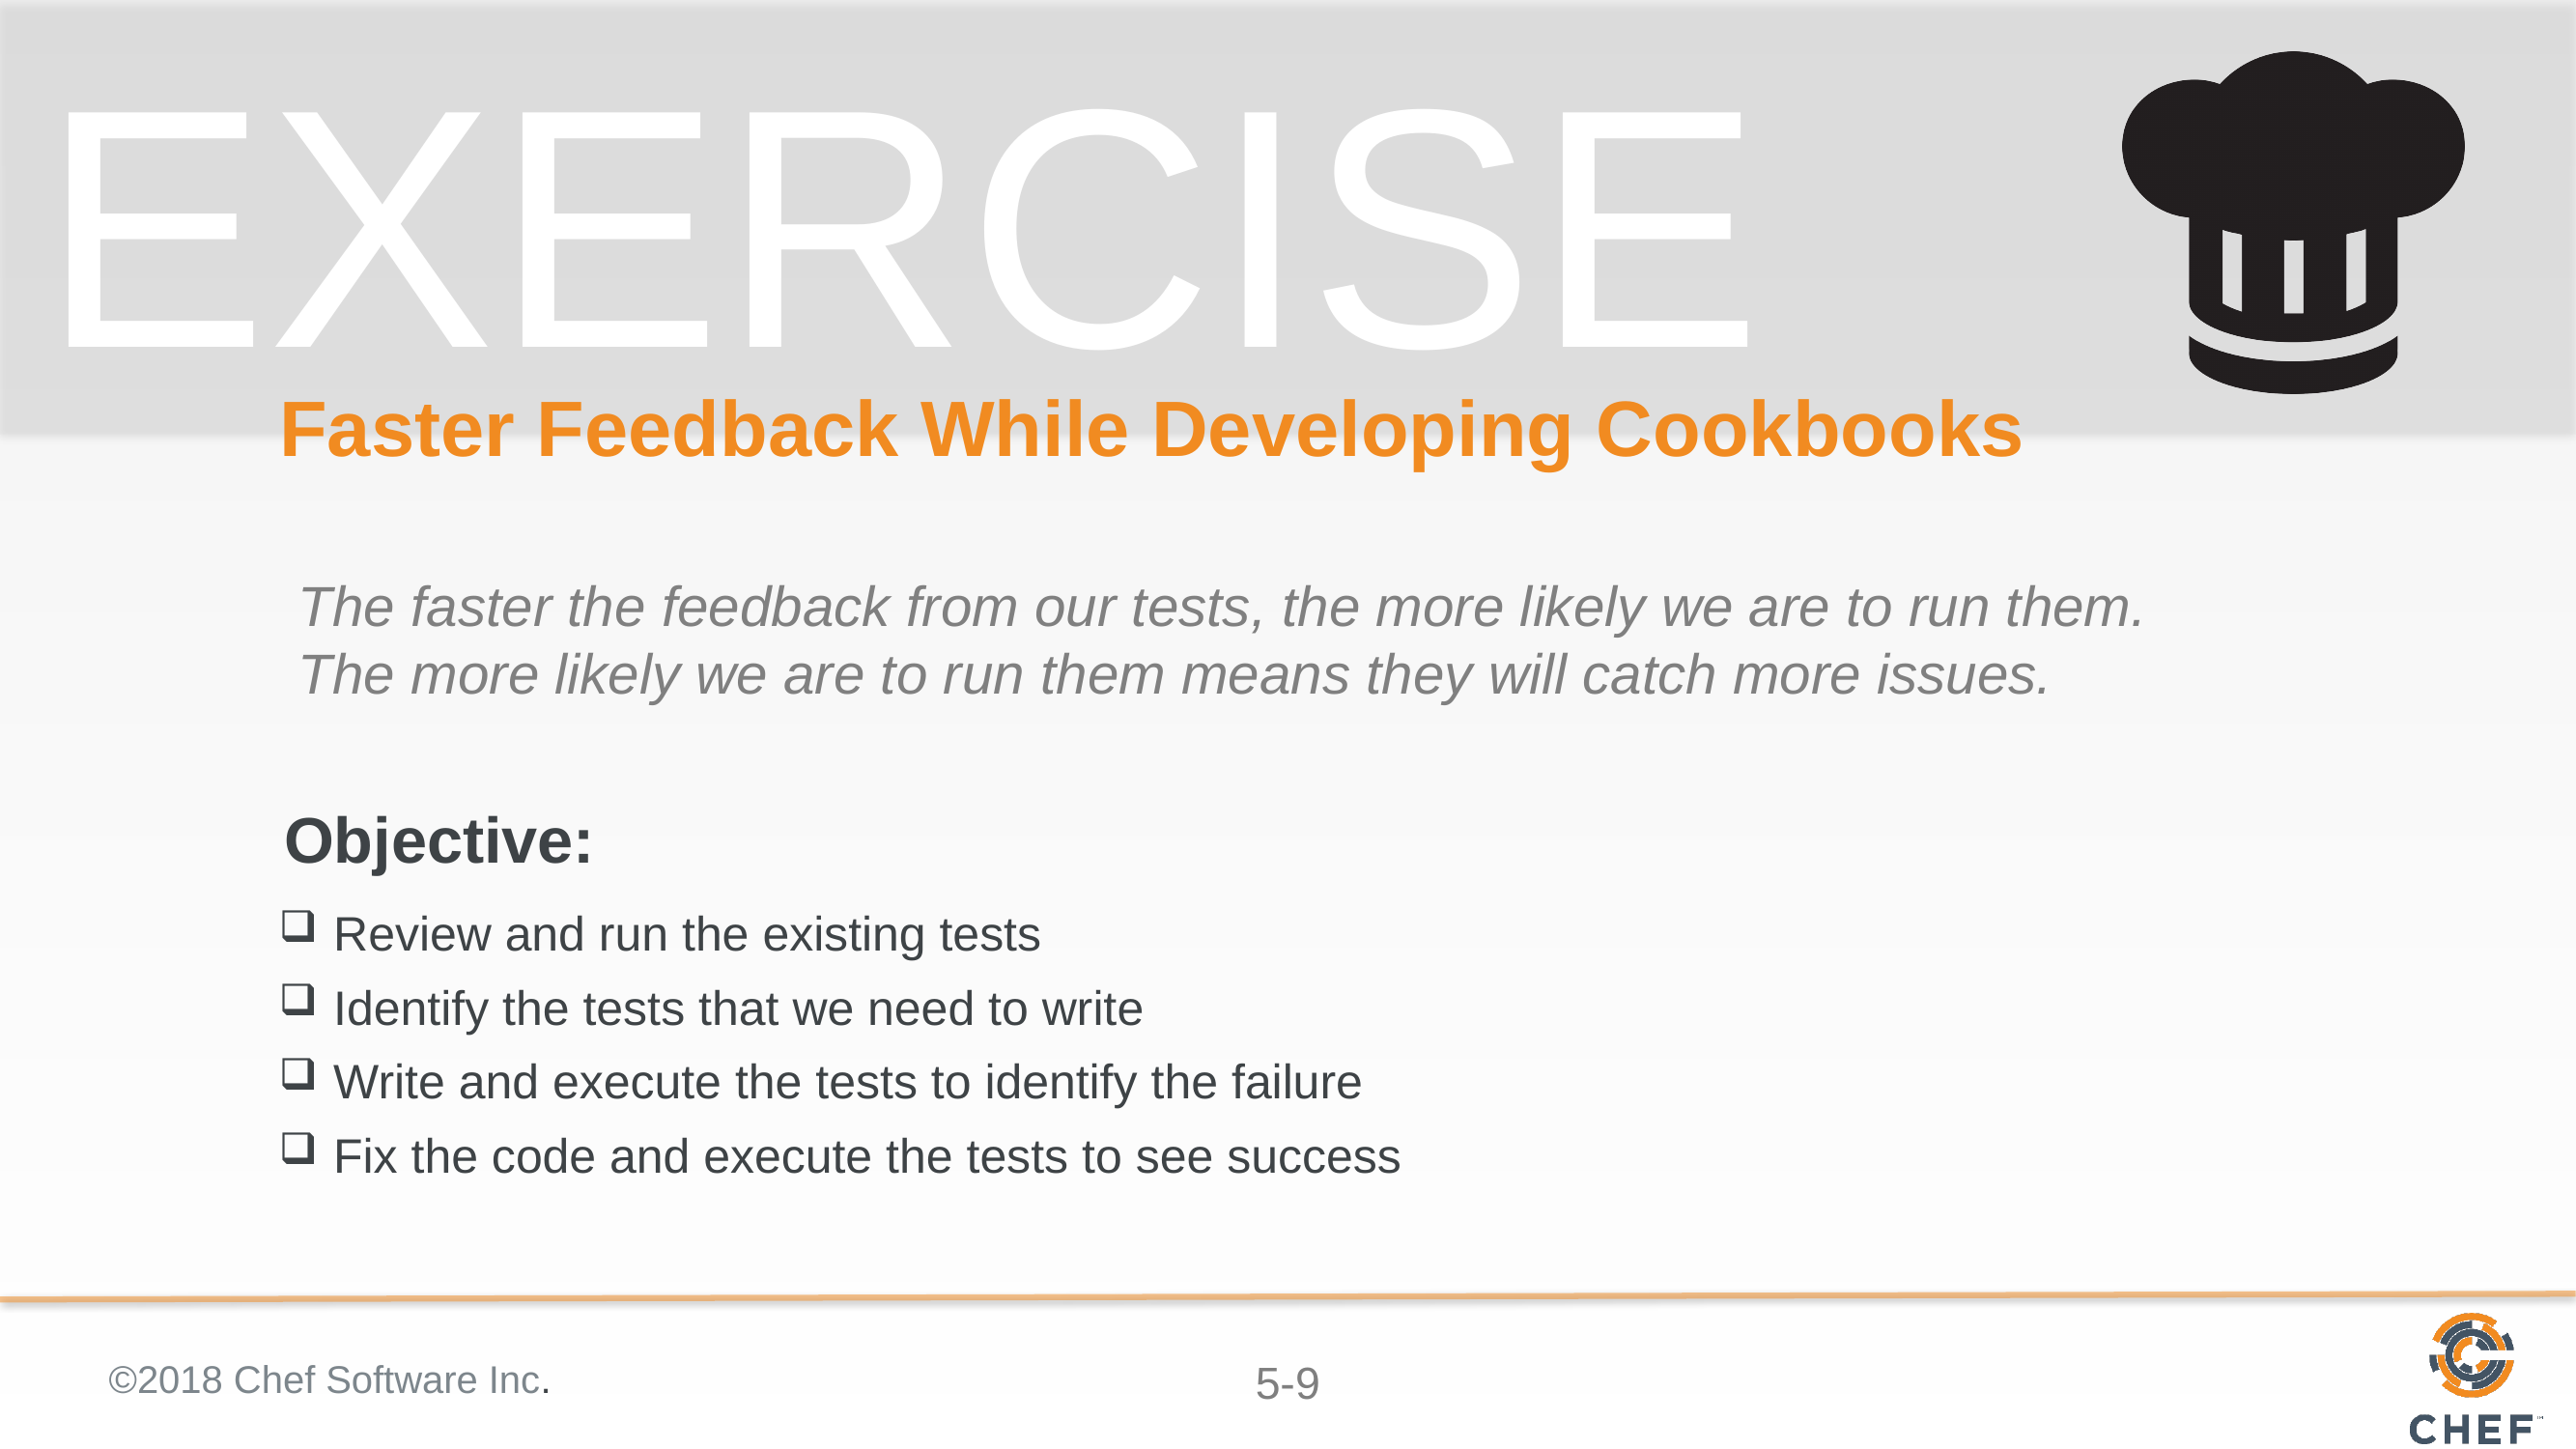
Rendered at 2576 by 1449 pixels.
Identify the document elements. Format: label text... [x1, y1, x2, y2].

title Faster Feedback While Developing Cookbooks [265, 363, 2217, 498]
list Review and run the existing tests Identify the tests that we need to write Write and execute the tests to identify the failure Fix the code and execute the tests to see success [265, 895, 2217, 1284]
picture [2399, 1297, 2551, 1449]
picture [2122, 51, 2465, 399]
list The faster the feedback from our tests, the more likely we are to run them. The more likely we are to run them means they will catch more issues. [265, 516, 2217, 759]
